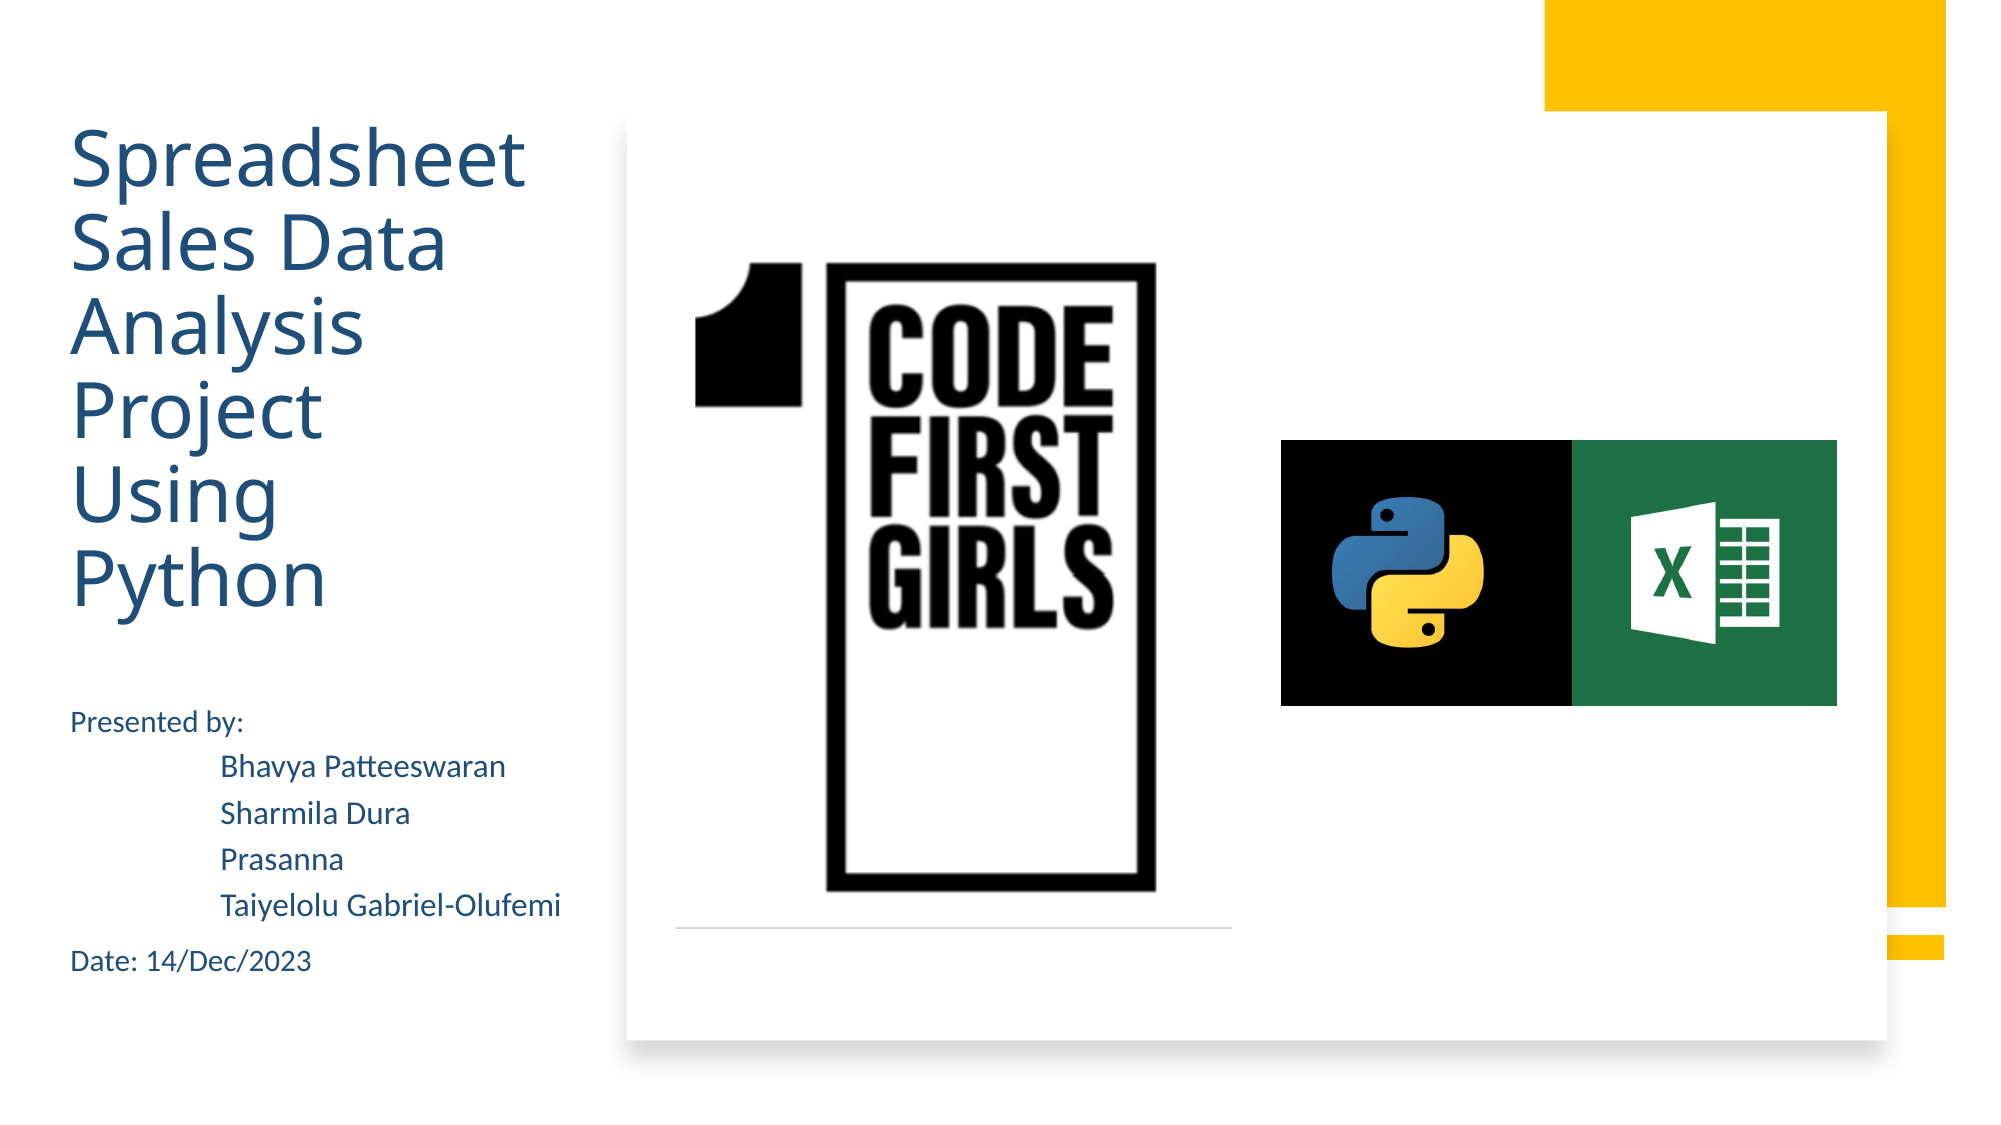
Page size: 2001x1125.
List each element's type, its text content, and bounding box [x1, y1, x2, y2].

subtitle Presented by: Bhavya Patteeswaran Sharmila Dura Prasanna Taiyelolu Gabriel-Olufemi Date: 14/Dec/2023 [55, 697, 614, 1051]
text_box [1544, 0, 1946, 948]
picture [676, 217, 1232, 930]
title Spreadsheet Sales Data Analysis Project Using Python [55, 111, 568, 697]
picture [1281, 440, 1837, 706]
text_box [626, 110, 1888, 1041]
text_box [0, 0, 2000, 1125]
